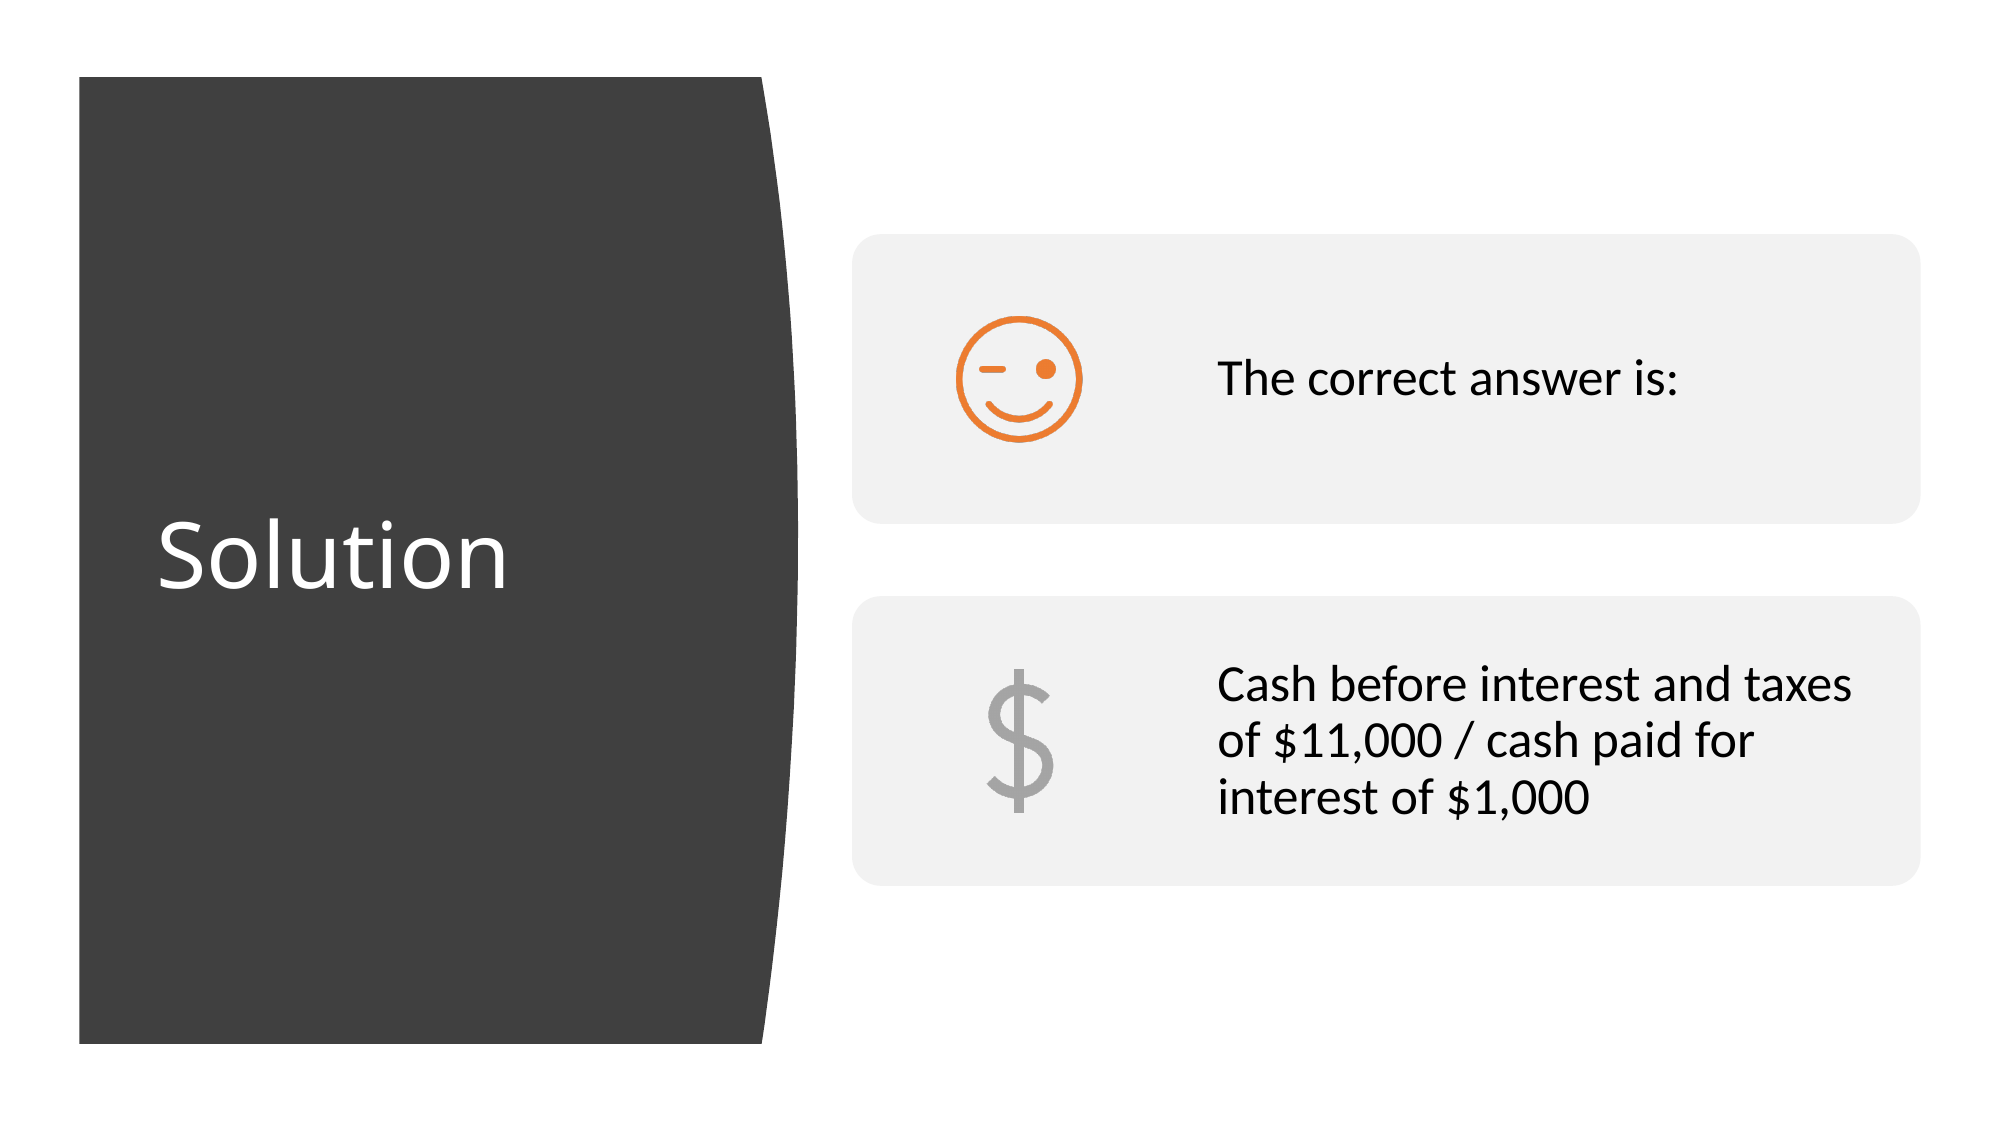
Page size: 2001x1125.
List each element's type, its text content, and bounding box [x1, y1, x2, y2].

title Solution [141, 166, 702, 953]
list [852, 77, 1921, 1043]
text_box [78, 76, 800, 1045]
